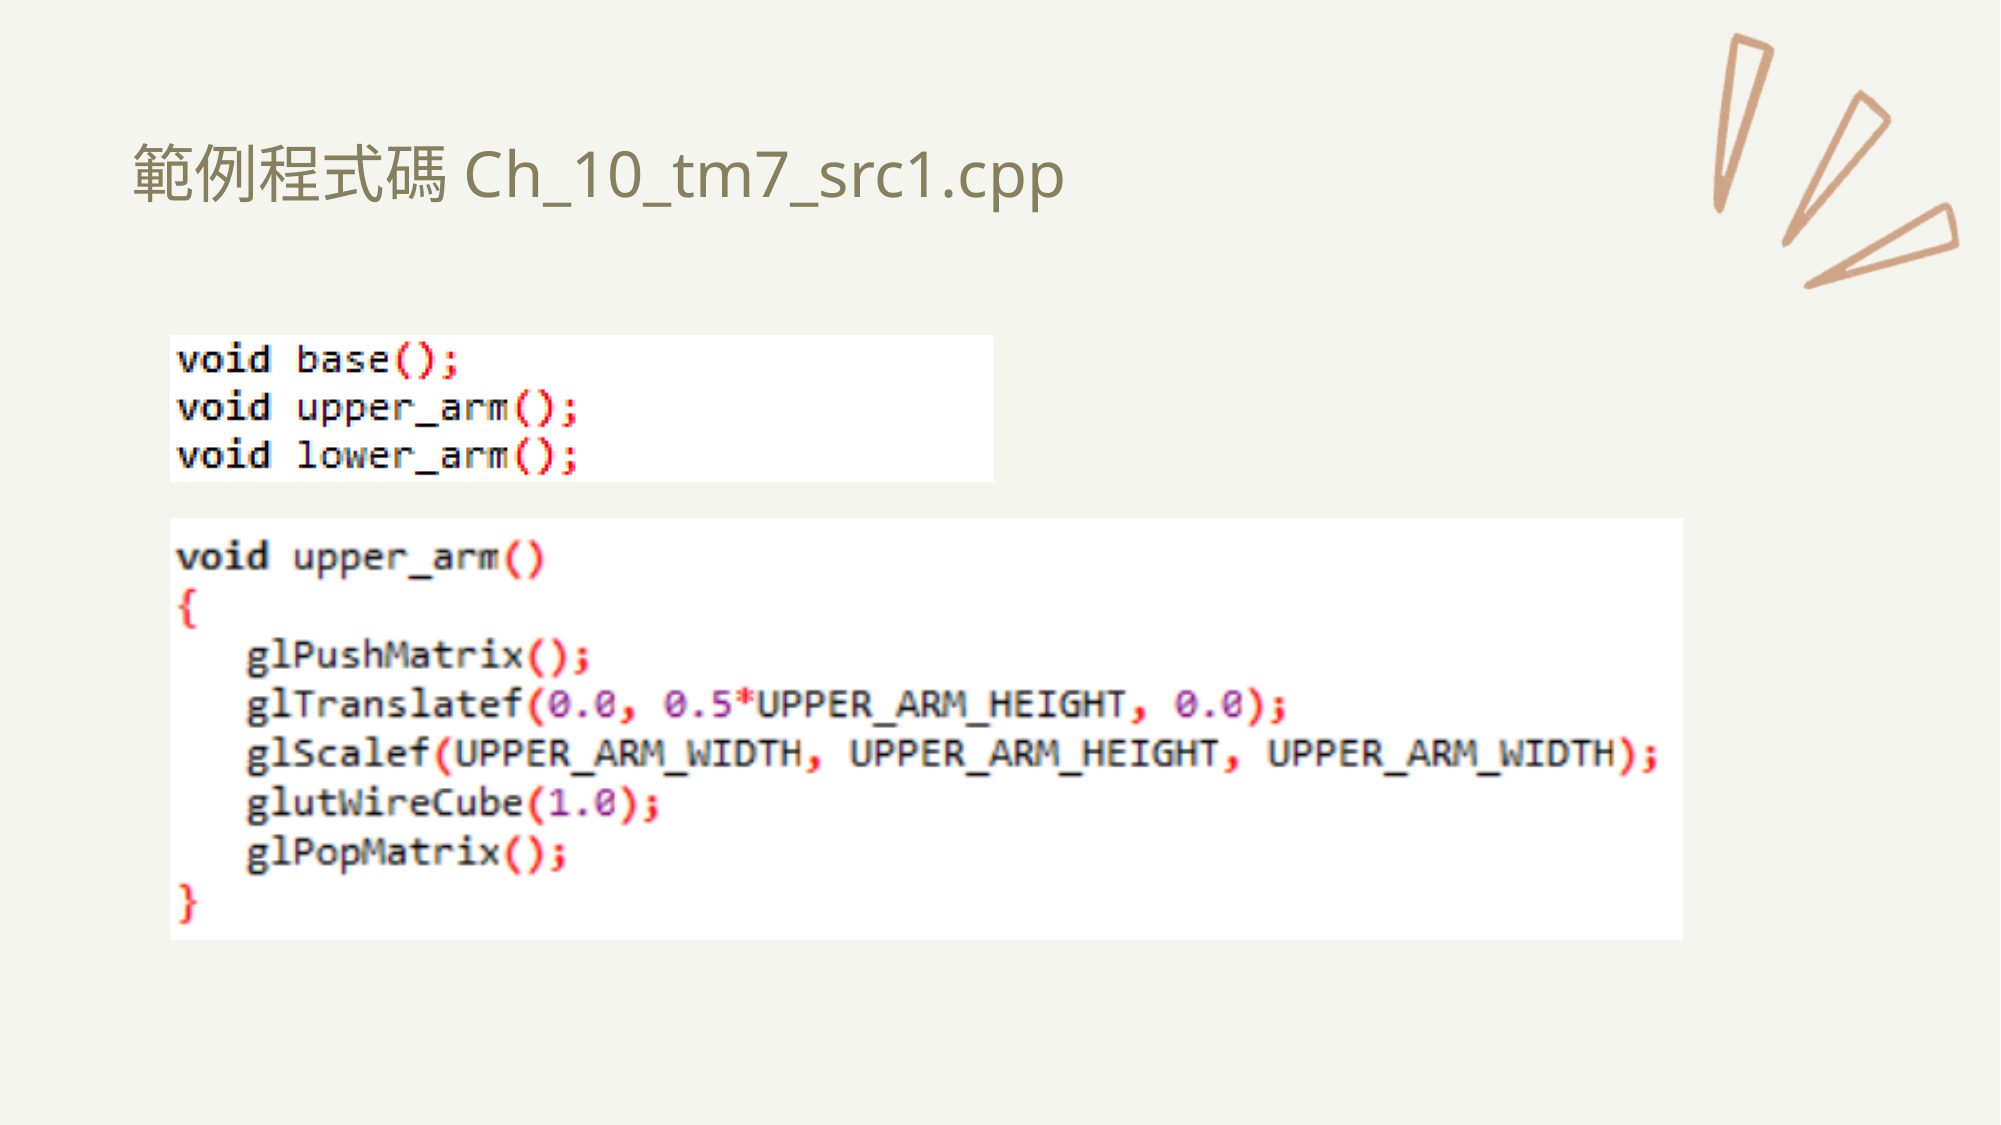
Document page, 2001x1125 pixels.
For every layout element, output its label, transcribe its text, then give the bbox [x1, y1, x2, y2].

picture [167, 517, 1683, 941]
title 範例程式碼Ch_10_tm7_src1.cpp [131, 134, 1099, 322]
picture [167, 335, 994, 483]
picture [1700, 31, 1967, 303]
